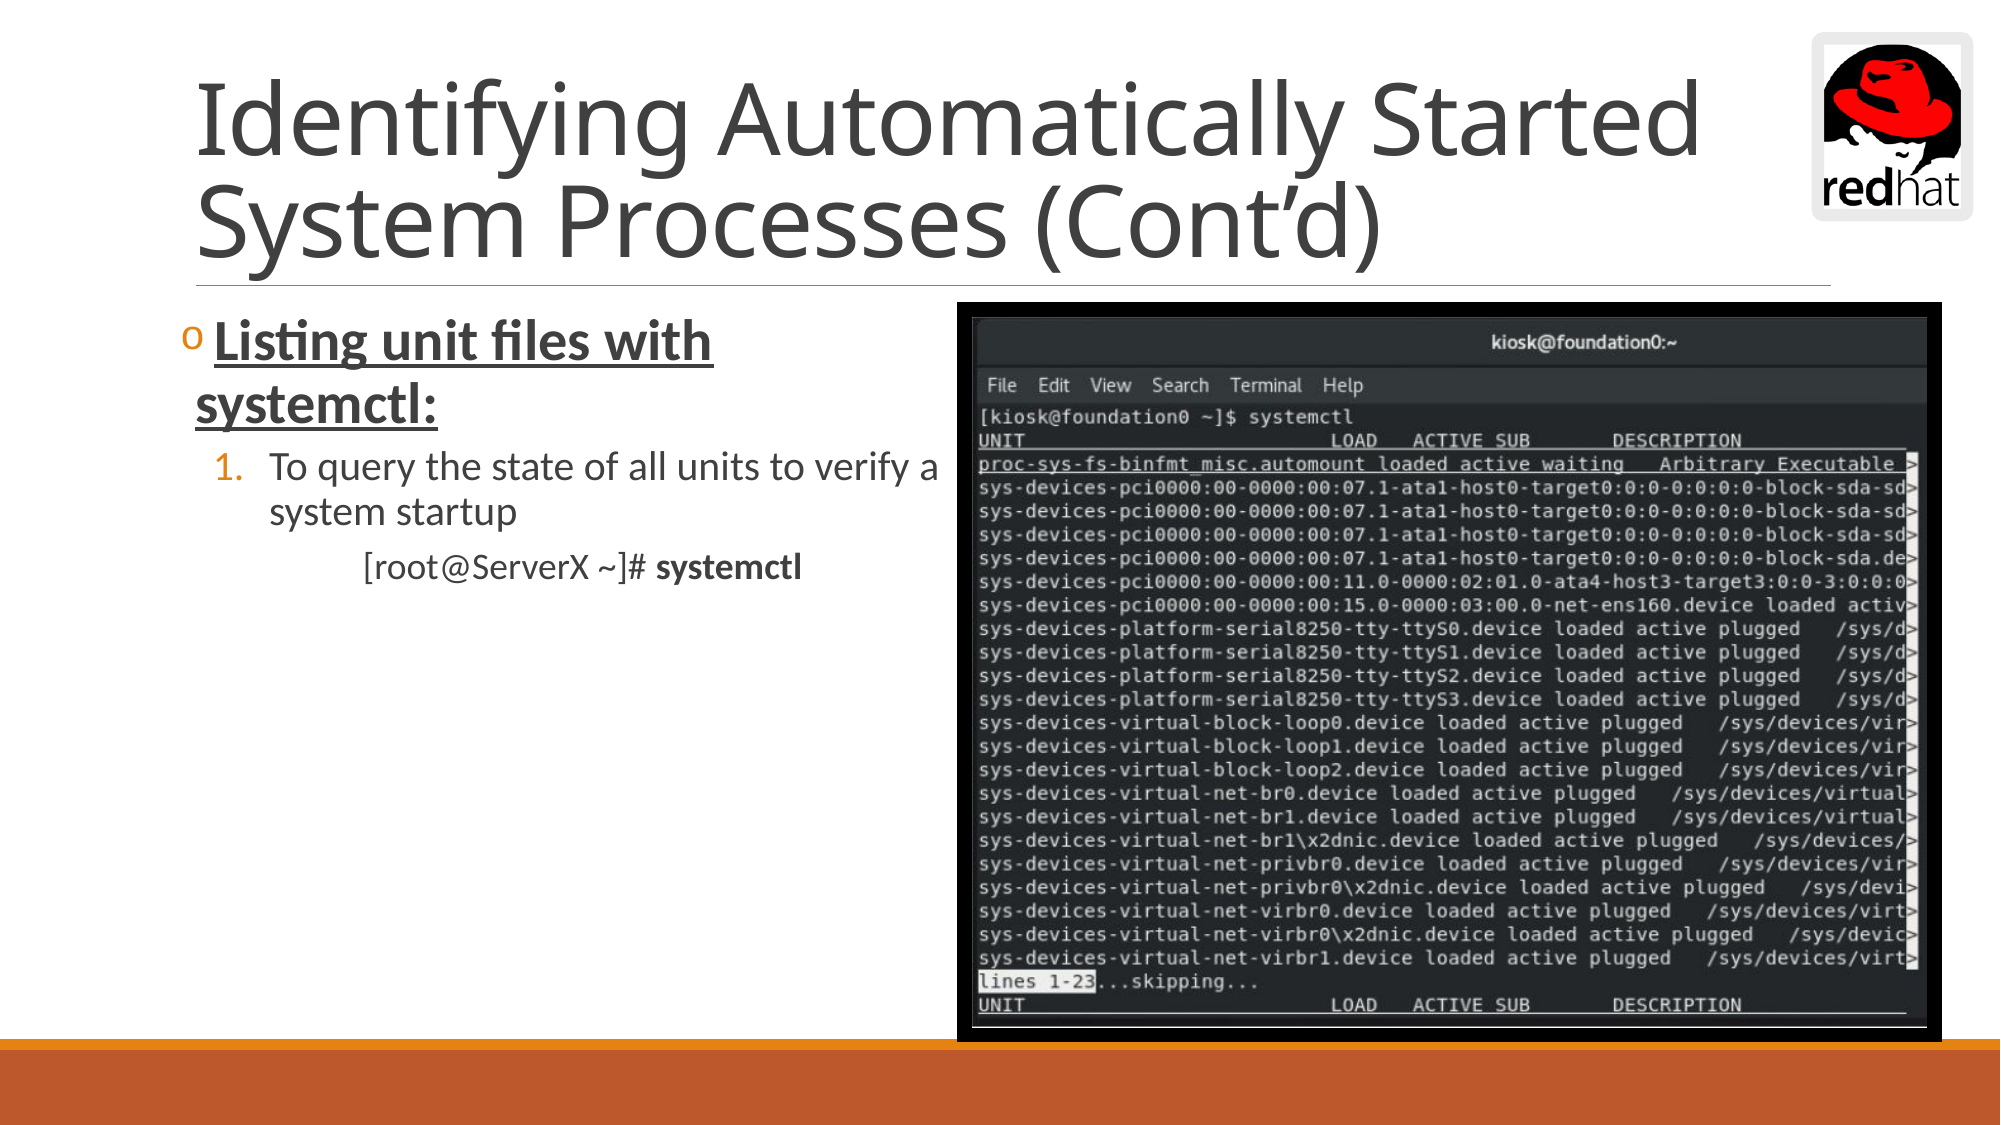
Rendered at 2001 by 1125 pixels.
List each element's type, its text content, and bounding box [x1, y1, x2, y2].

picture [1817, 37, 1968, 216]
picture [971, 316, 1928, 1029]
title Identifying Automatically Started System Processes (Cont’d) [180, 47, 1830, 285]
list Listing unit files with systemctl: To query the state of all units to verify a system startup [root@ServerX ~]# systemctl [180, 302, 960, 1074]
